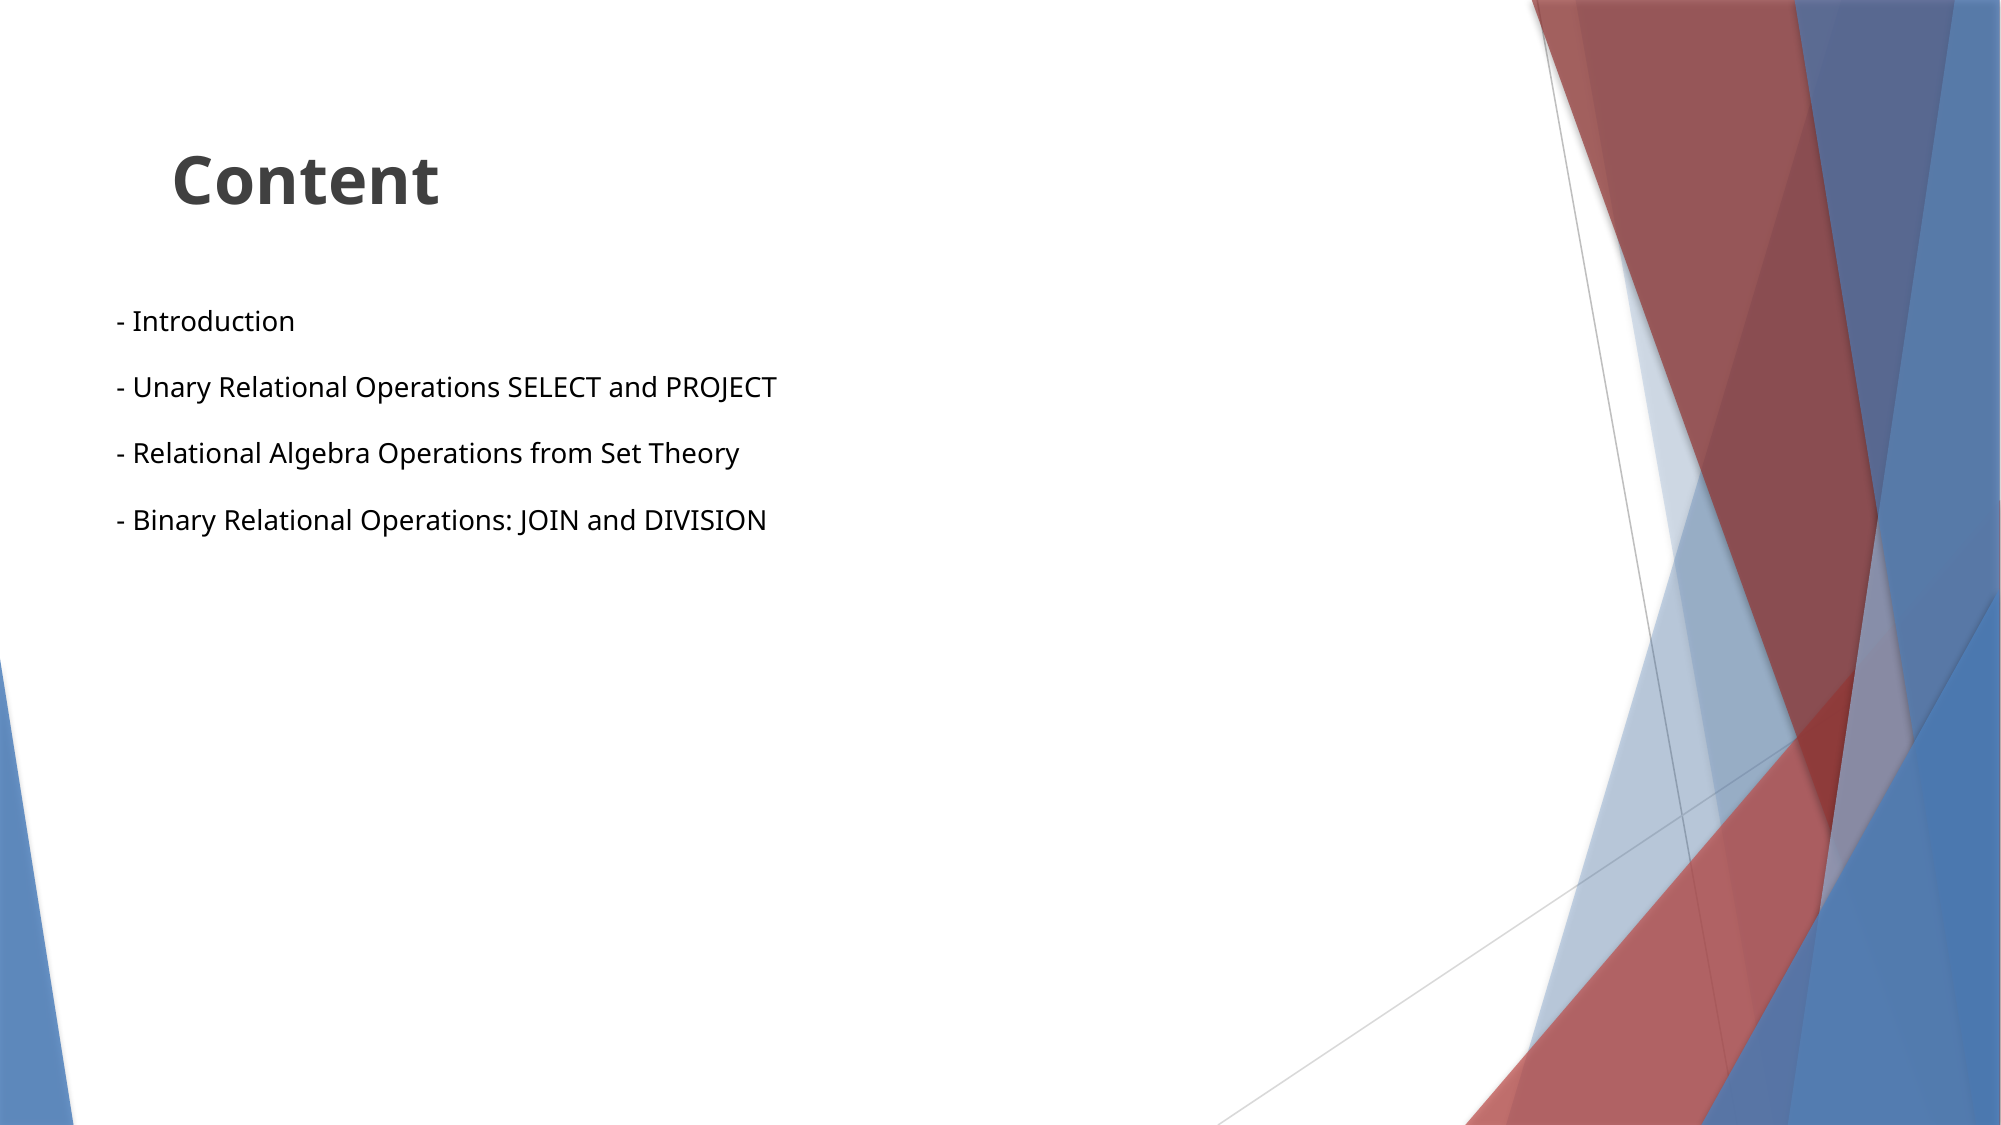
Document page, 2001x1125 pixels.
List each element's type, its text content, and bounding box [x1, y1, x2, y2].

title - Introduction - Unary Relational Operations SELECT and PROJECT - Relational Algebra Operations from Set Theory - Binary Relational Operations: JOIN and DIVISION [101, 295, 1546, 973]
list Content [156, 130, 1557, 323]
